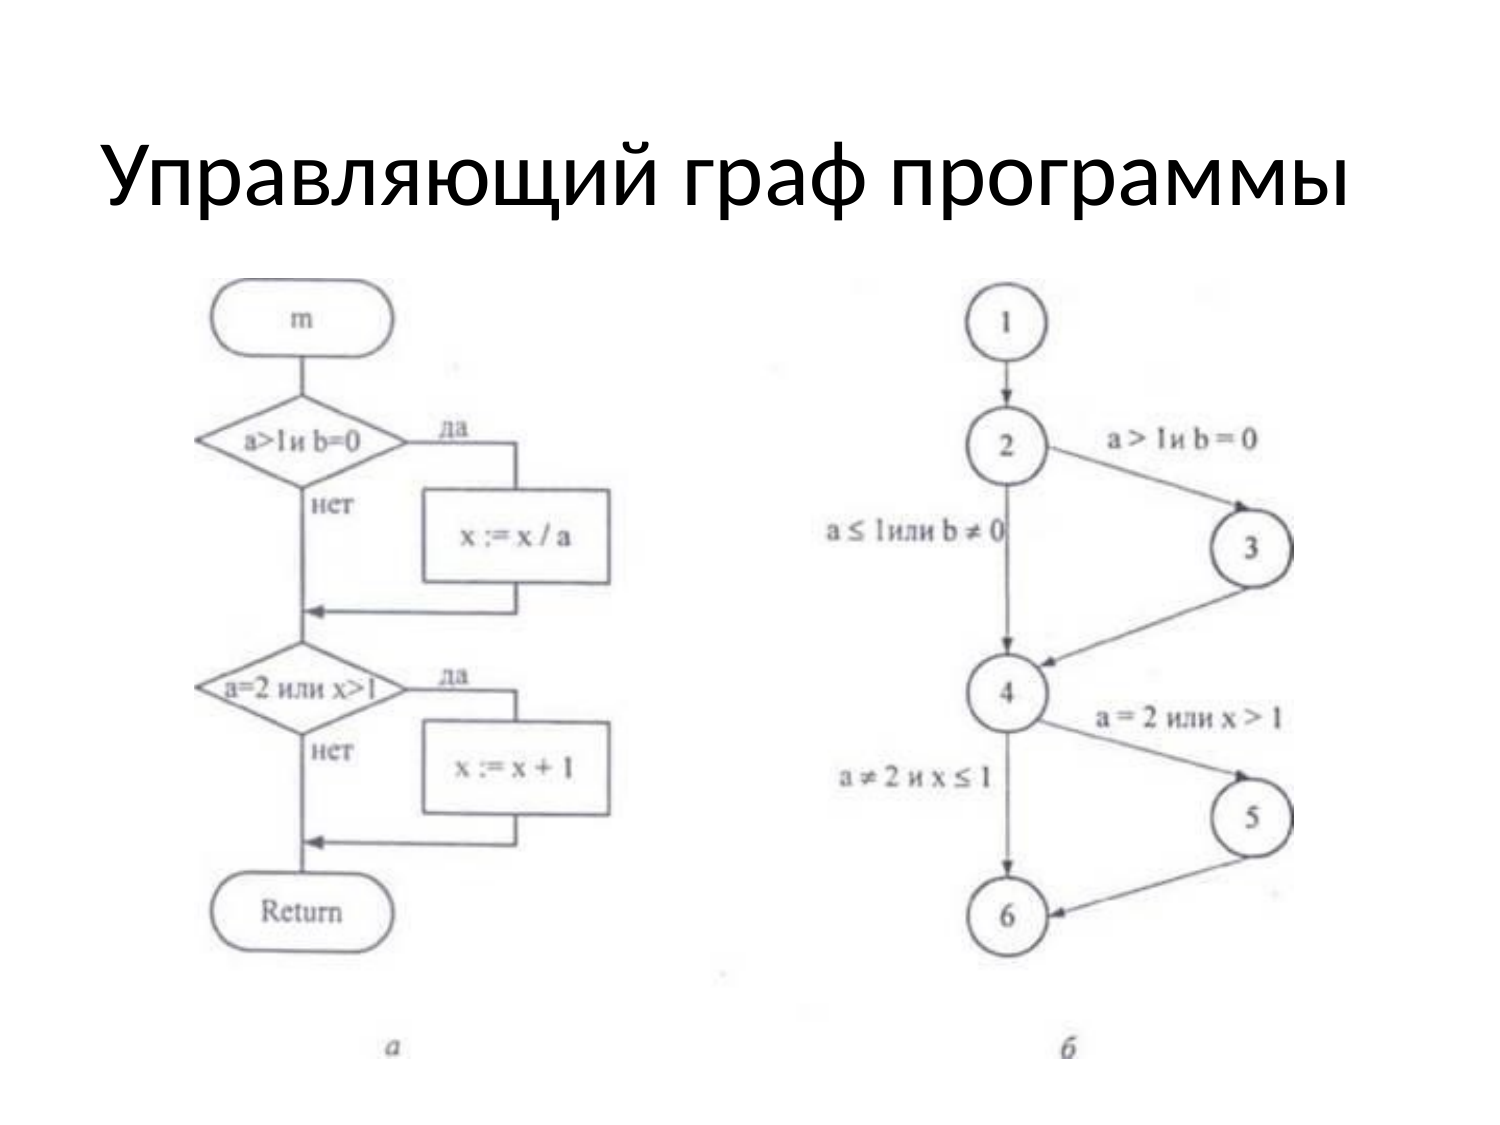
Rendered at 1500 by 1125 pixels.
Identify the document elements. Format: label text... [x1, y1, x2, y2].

picture [194, 278, 1294, 1059]
title Управляющий граф программы [98, 109, 1359, 300]
